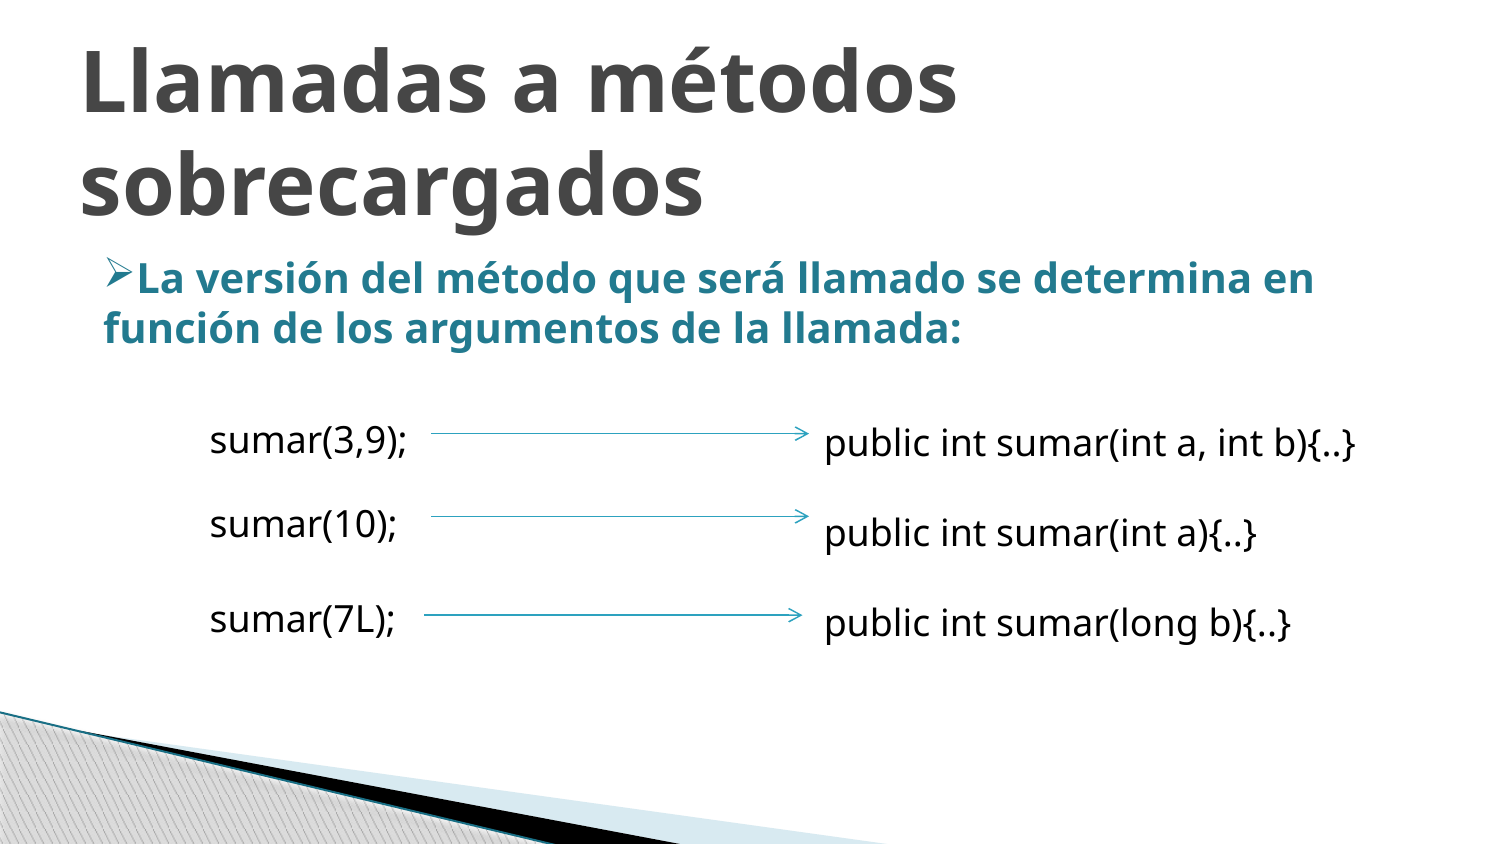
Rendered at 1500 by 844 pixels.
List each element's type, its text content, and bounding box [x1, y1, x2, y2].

text_box La versión del método que será llamado se determina en función de los argumentos de la llamada: [88, 244, 1423, 626]
text_box sumar(7L); [194, 587, 538, 647]
text_box sumar(3,9); [194, 408, 538, 469]
text_box sumar(10); [194, 492, 538, 553]
text_box Llamadas a métodos sobrecargados [64, 20, 1447, 154]
text_box public int sumar(int a, int b){..} public int sumar(int a){..} public int sumar(long b){..} [809, 367, 1424, 742]
